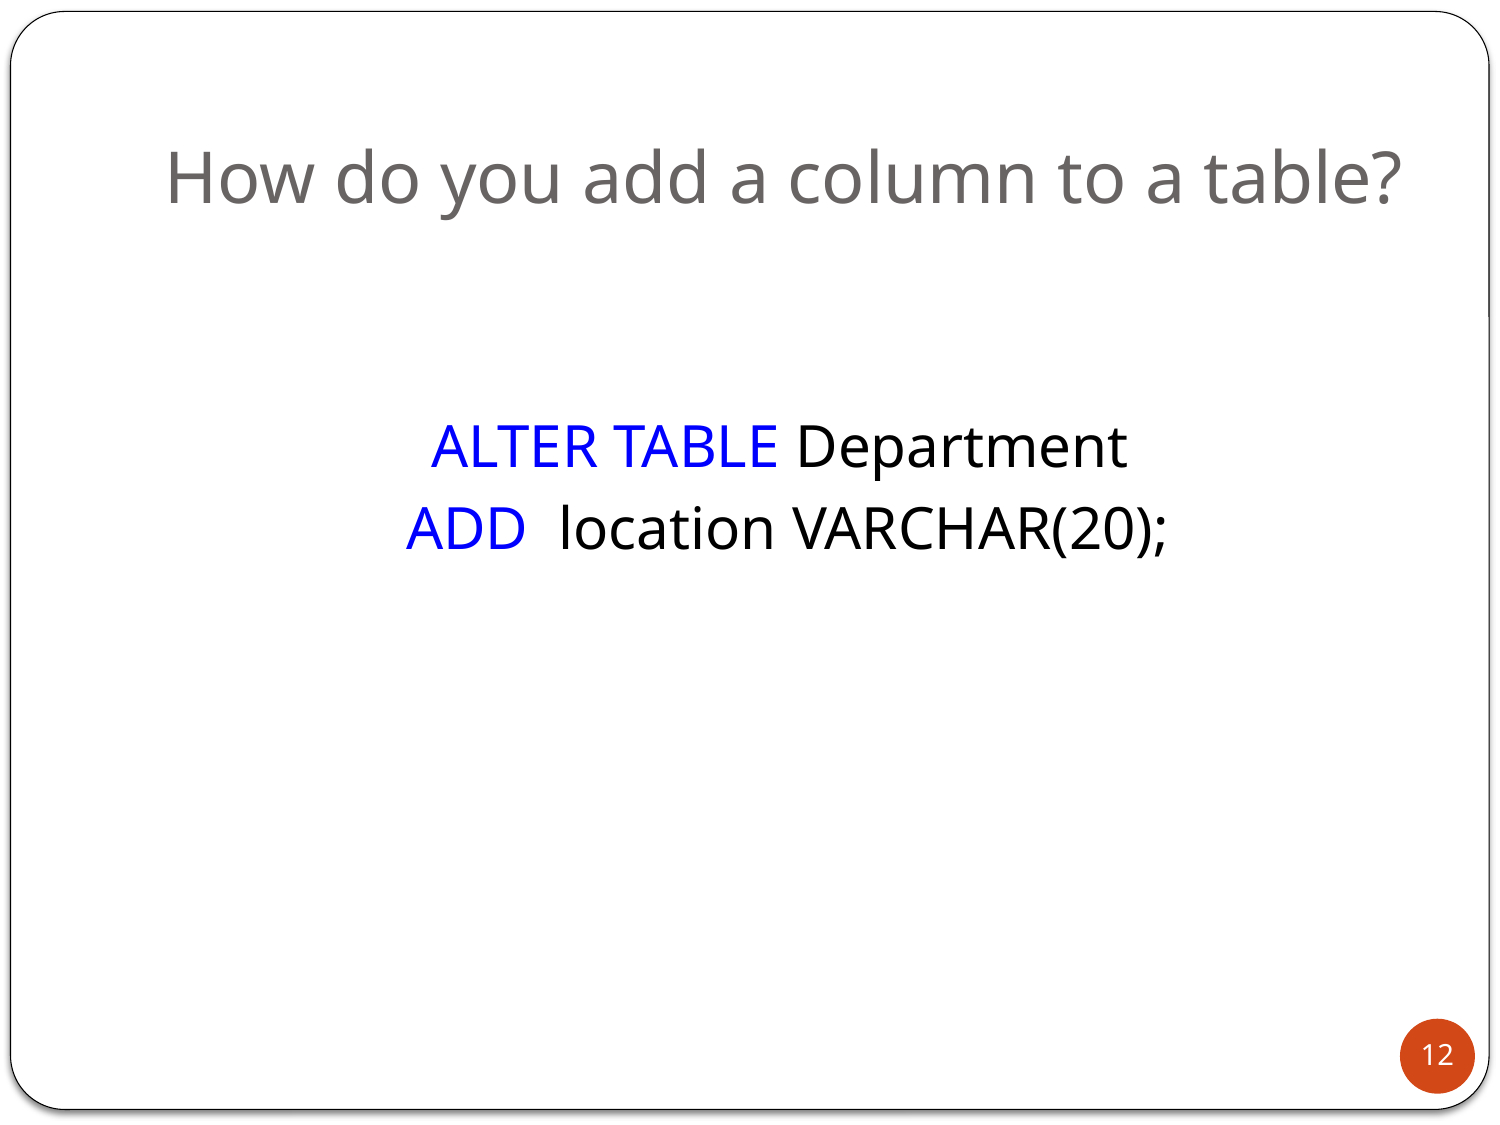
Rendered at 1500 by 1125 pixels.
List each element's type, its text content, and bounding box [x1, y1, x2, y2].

slide_number 12 [1399, 1018, 1475, 1094]
title How do you add a column to a table? [150, 45, 1425, 233]
list ALTER TABLE Department ADD location VARCHAR(20); [150, 237, 1425, 988]
